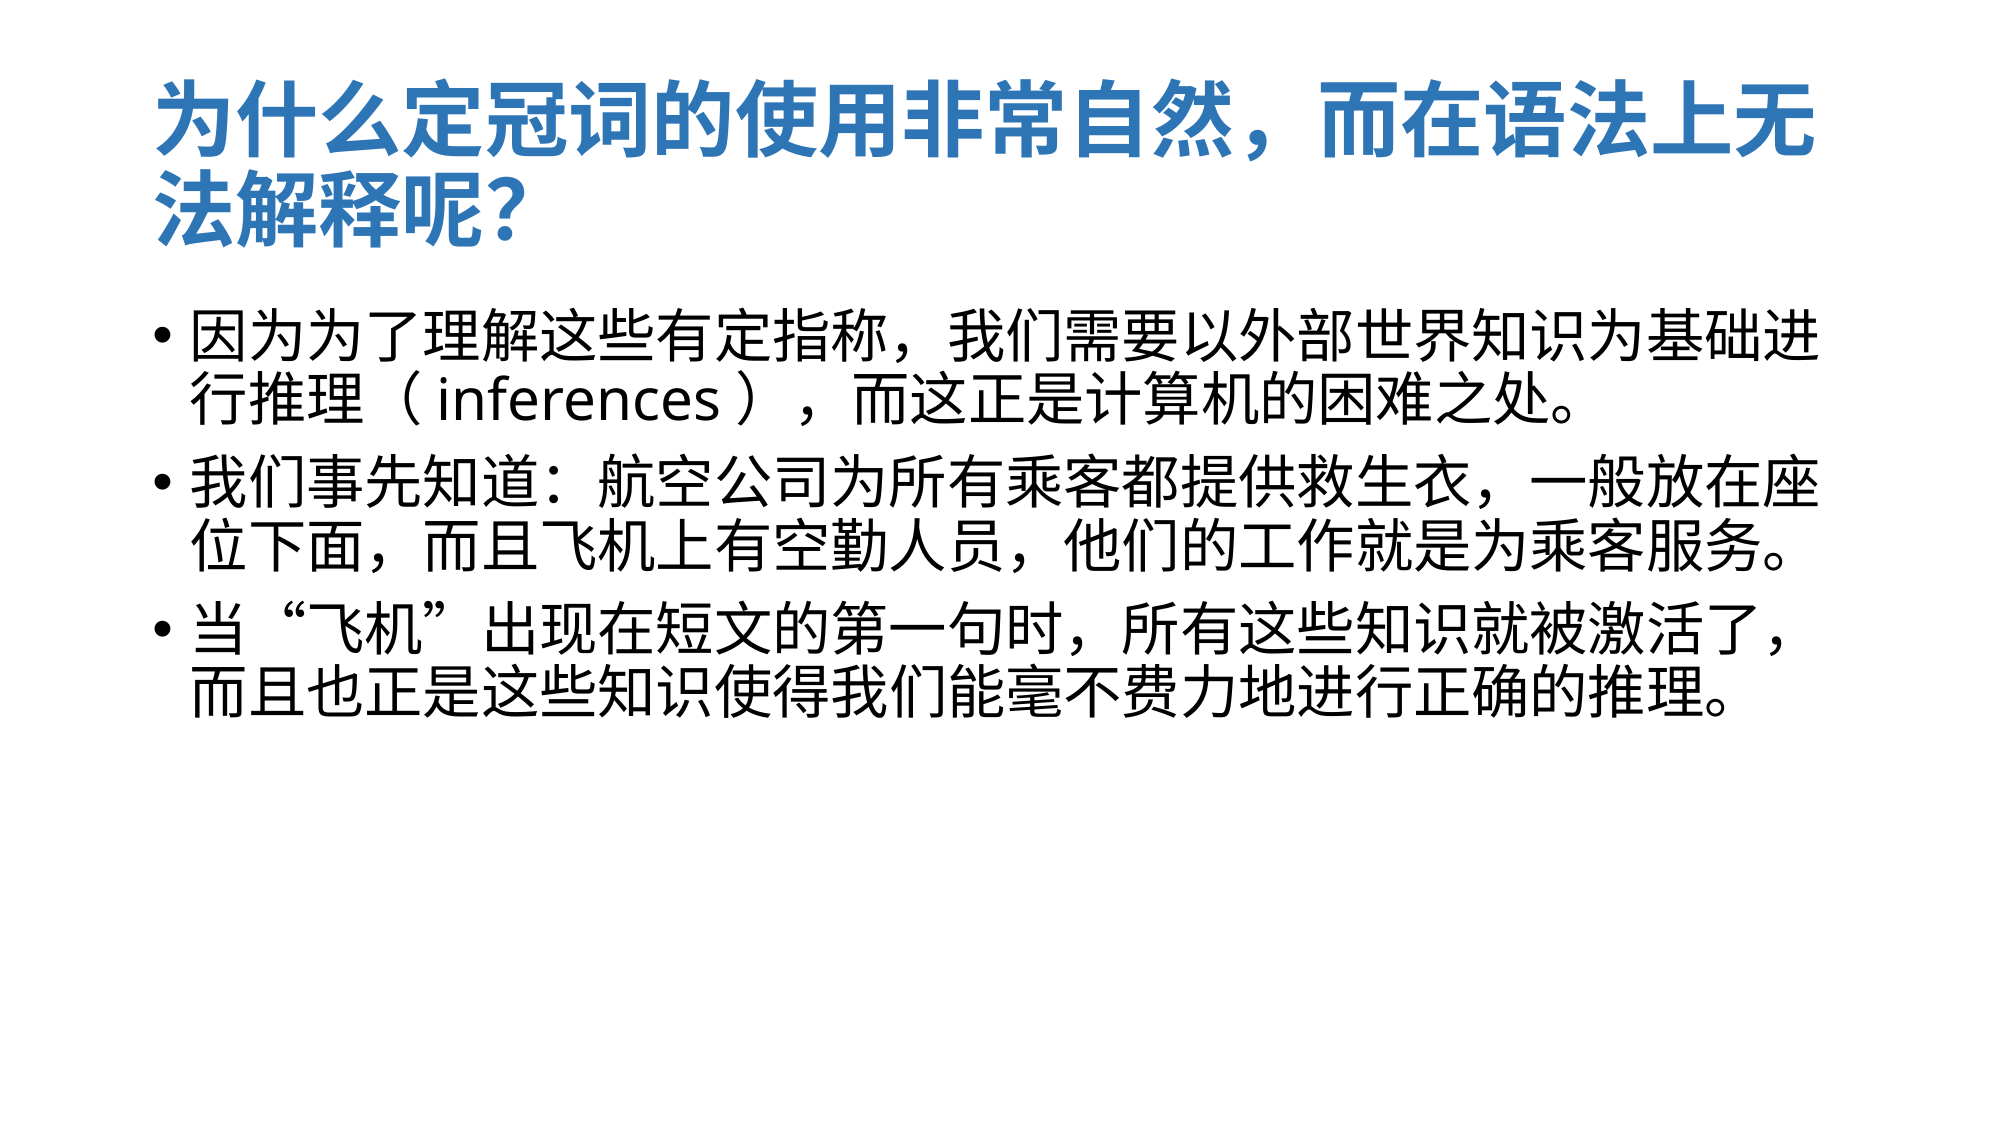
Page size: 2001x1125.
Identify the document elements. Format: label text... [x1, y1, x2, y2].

title 为什么定冠词的使用非常自然，而在语法上无法解释呢？ [137, 59, 1863, 278]
list 因为为了理解这些有定指称，我们需要以外部世界知识为基础进行推理（inferences），而这正是计算机的困难之处。 我们事先知道：航空公司为所有乘客都提供救生衣，一般放在座位下面，而且飞机上有空勤人员，他们的工作就是为乘客服务。 当“飞机”出现在短文的第一句时，所有这些知识就被激活了，而且也正是这些知识使得我们能毫不费力地进行正确的推理。 [137, 299, 1863, 1014]
